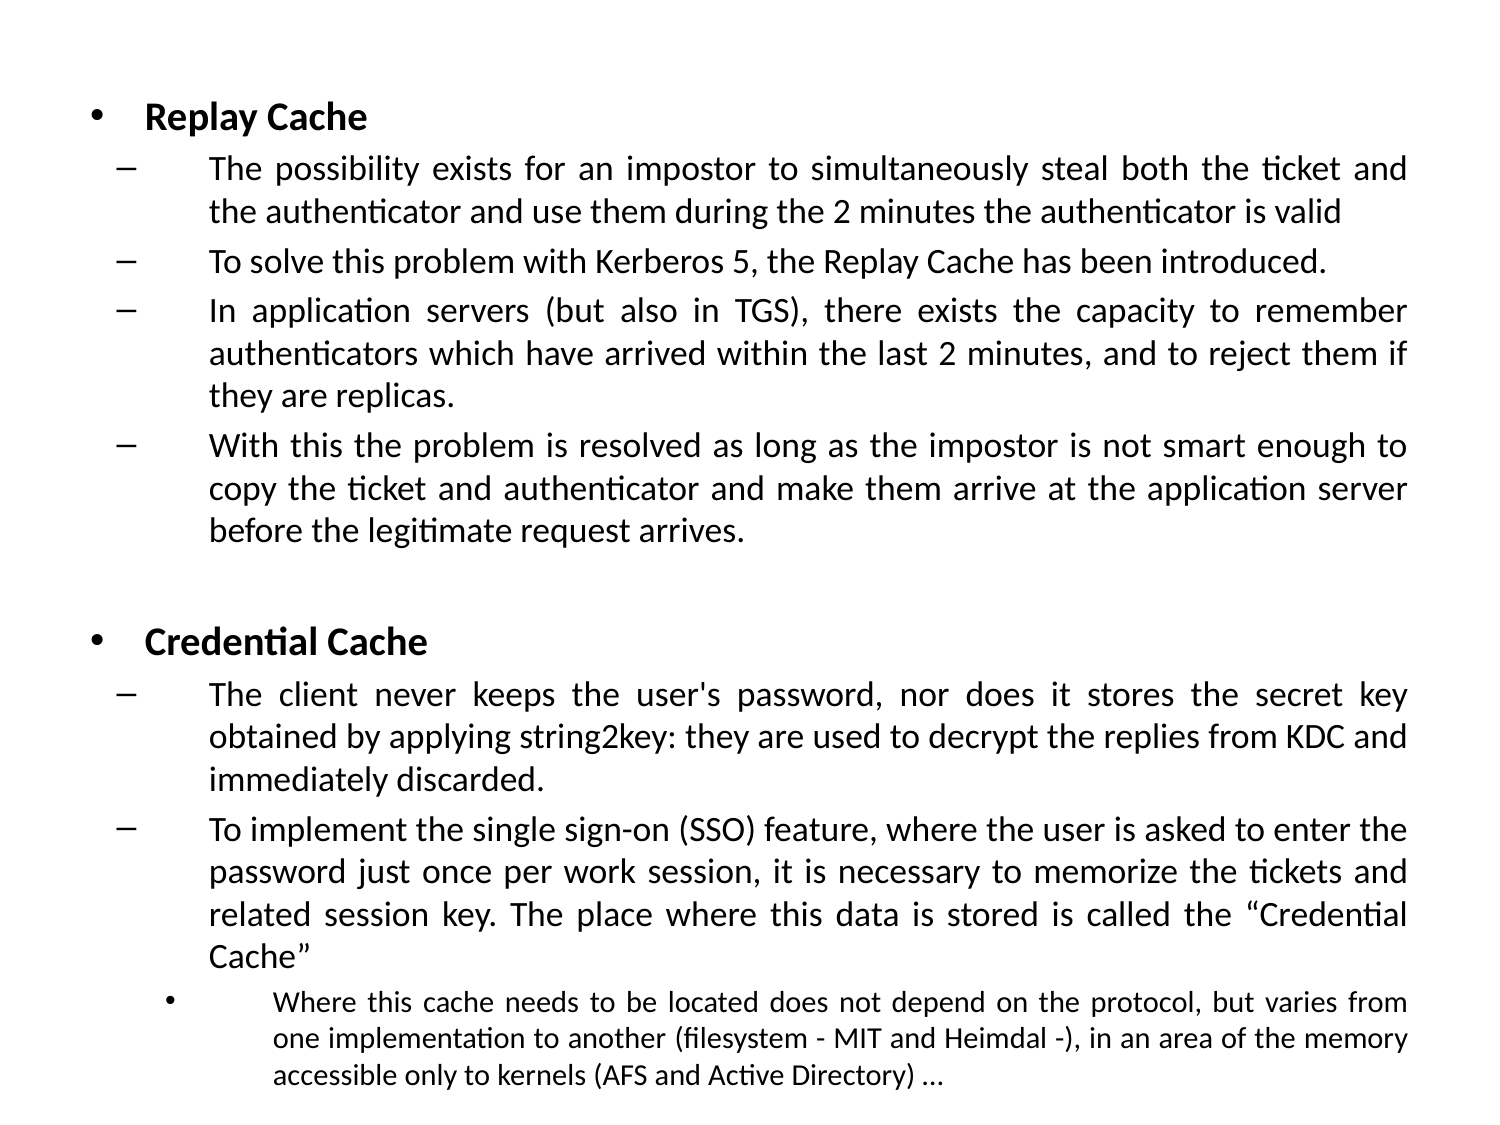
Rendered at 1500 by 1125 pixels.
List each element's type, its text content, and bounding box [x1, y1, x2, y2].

list Replay Cache The possibility exists for an impostor to simultaneously steal both the ticket and the authenticator and use them during the 2 minutes the authenticator is valid To solve this problem with Kerberos 5, the Replay Cache has been introduced. In application servers (but also in TGS), there exists the capacity to remember authenticators which have arrived within the last 2 minutes, and to reject them if they are replicas. With this the problem is resolved as long as the impostor is not smart enough to copy the ticket and authenticator and make them arrive at the application server before the legitimate request arrives. Credential Cache The client never keeps the user's password, nor does it stores the secret key obtained by applying string2key: they are used to decrypt the replies from KDC and immediately discarded. To implement the single sign-on (SSO) feature, where the user is asked to enter the password just once per work session, it is necessary to memorize the tickets and related session key. The place where this data is stored is called the “Credential Cache” Where this cache needs to be located does not depend on the protocol, but varies from one implementation to another (filesystem - MIT and Heimdal -), in an area of the memory accessible only to kernels (AFS and Active Directory) … [75, 82, 1425, 1125]
